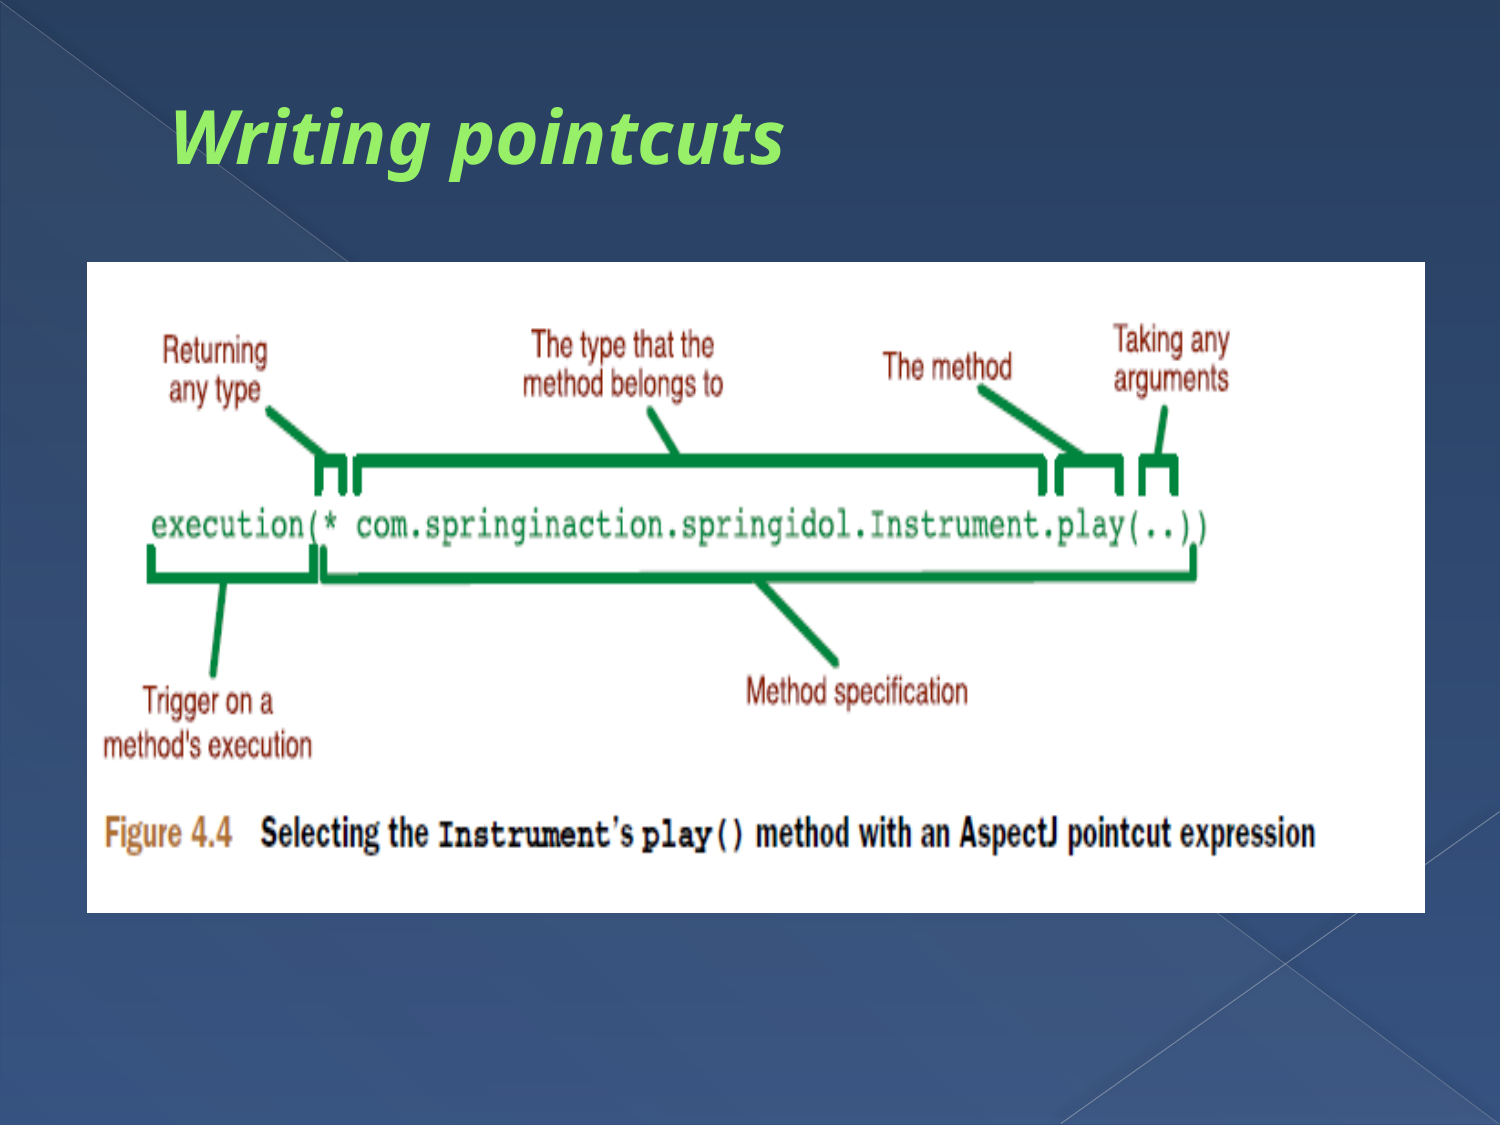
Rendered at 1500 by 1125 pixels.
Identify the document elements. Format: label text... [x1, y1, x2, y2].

title Writing pointcuts [75, 43, 1425, 225]
picture [87, 262, 1426, 913]
